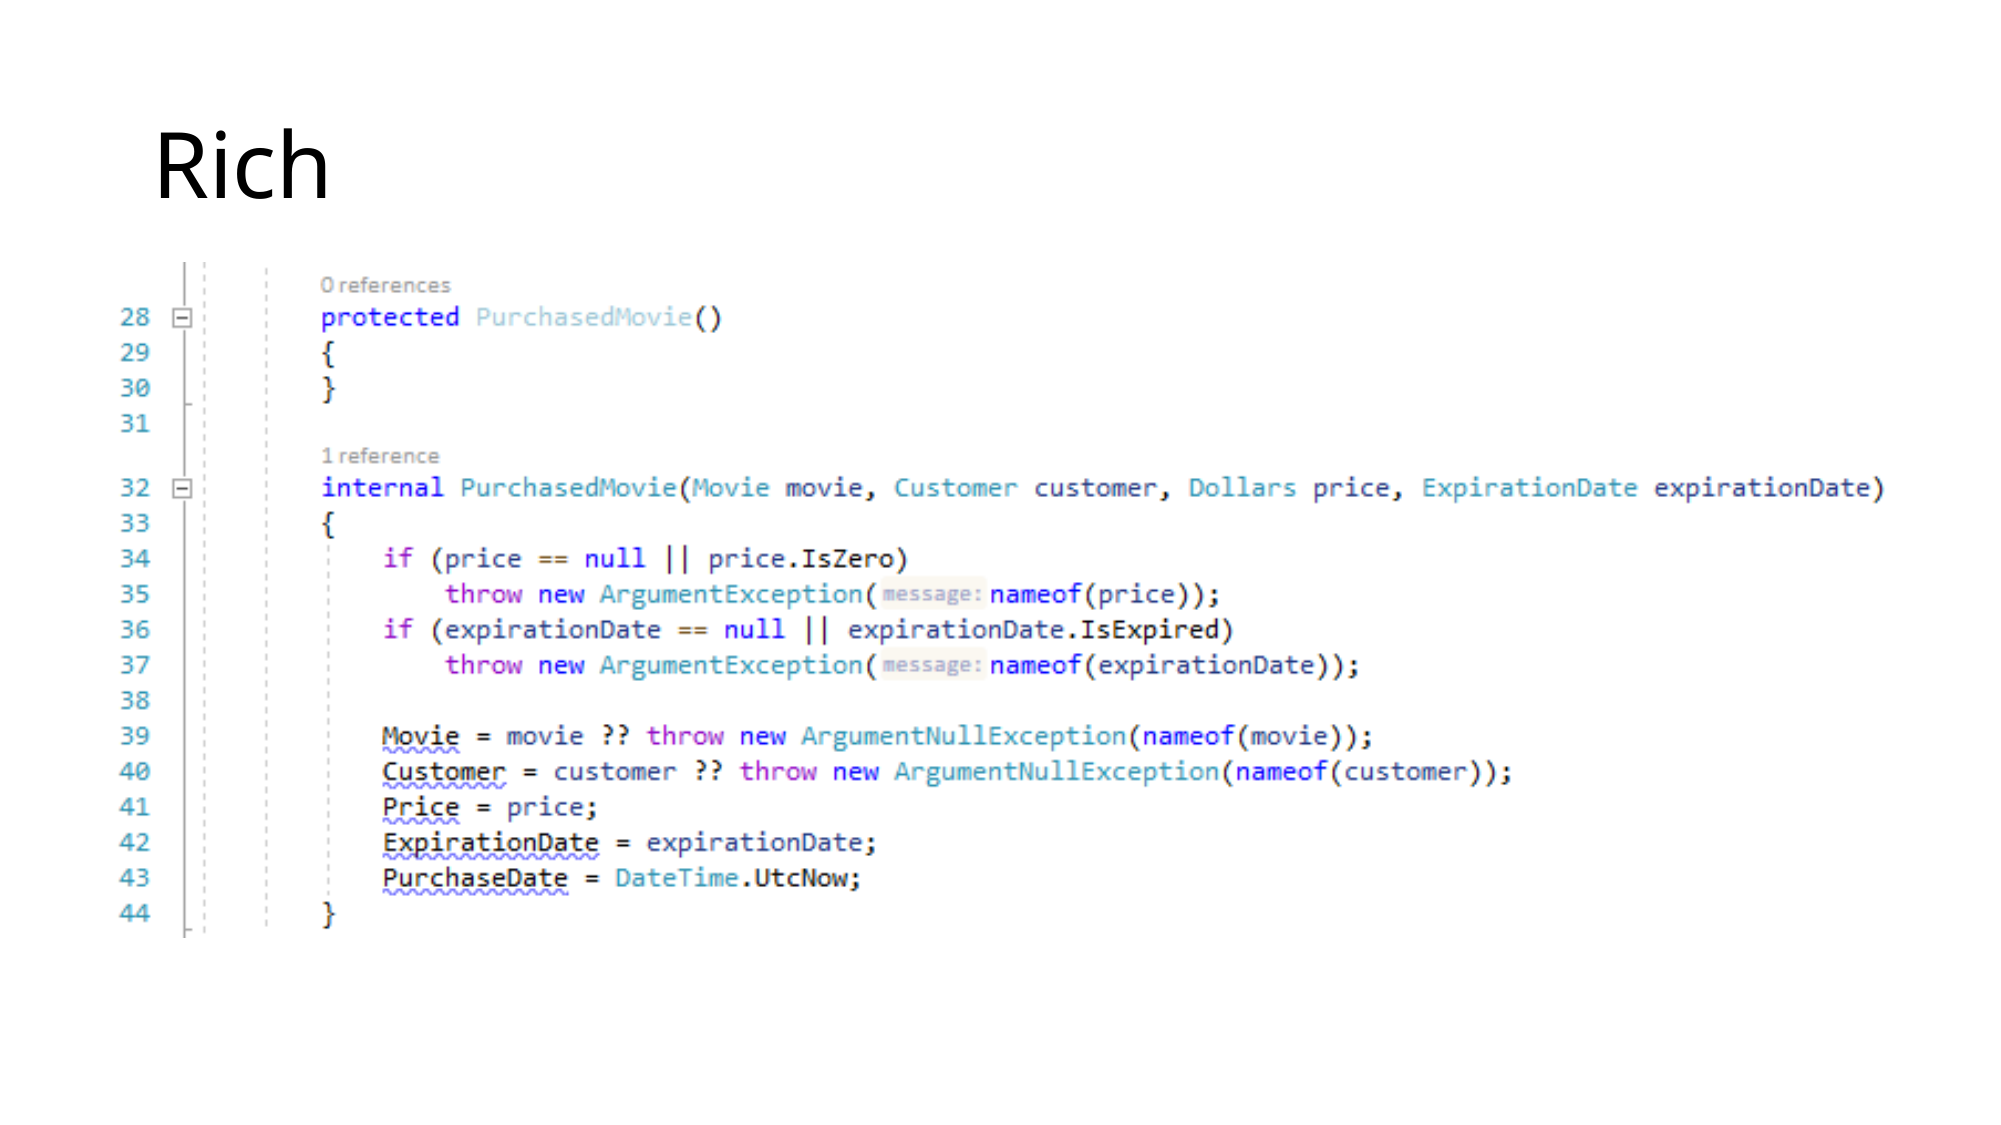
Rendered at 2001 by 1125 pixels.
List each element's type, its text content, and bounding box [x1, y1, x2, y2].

title Rich [137, 59, 1863, 262]
picture [102, 262, 1898, 938]
